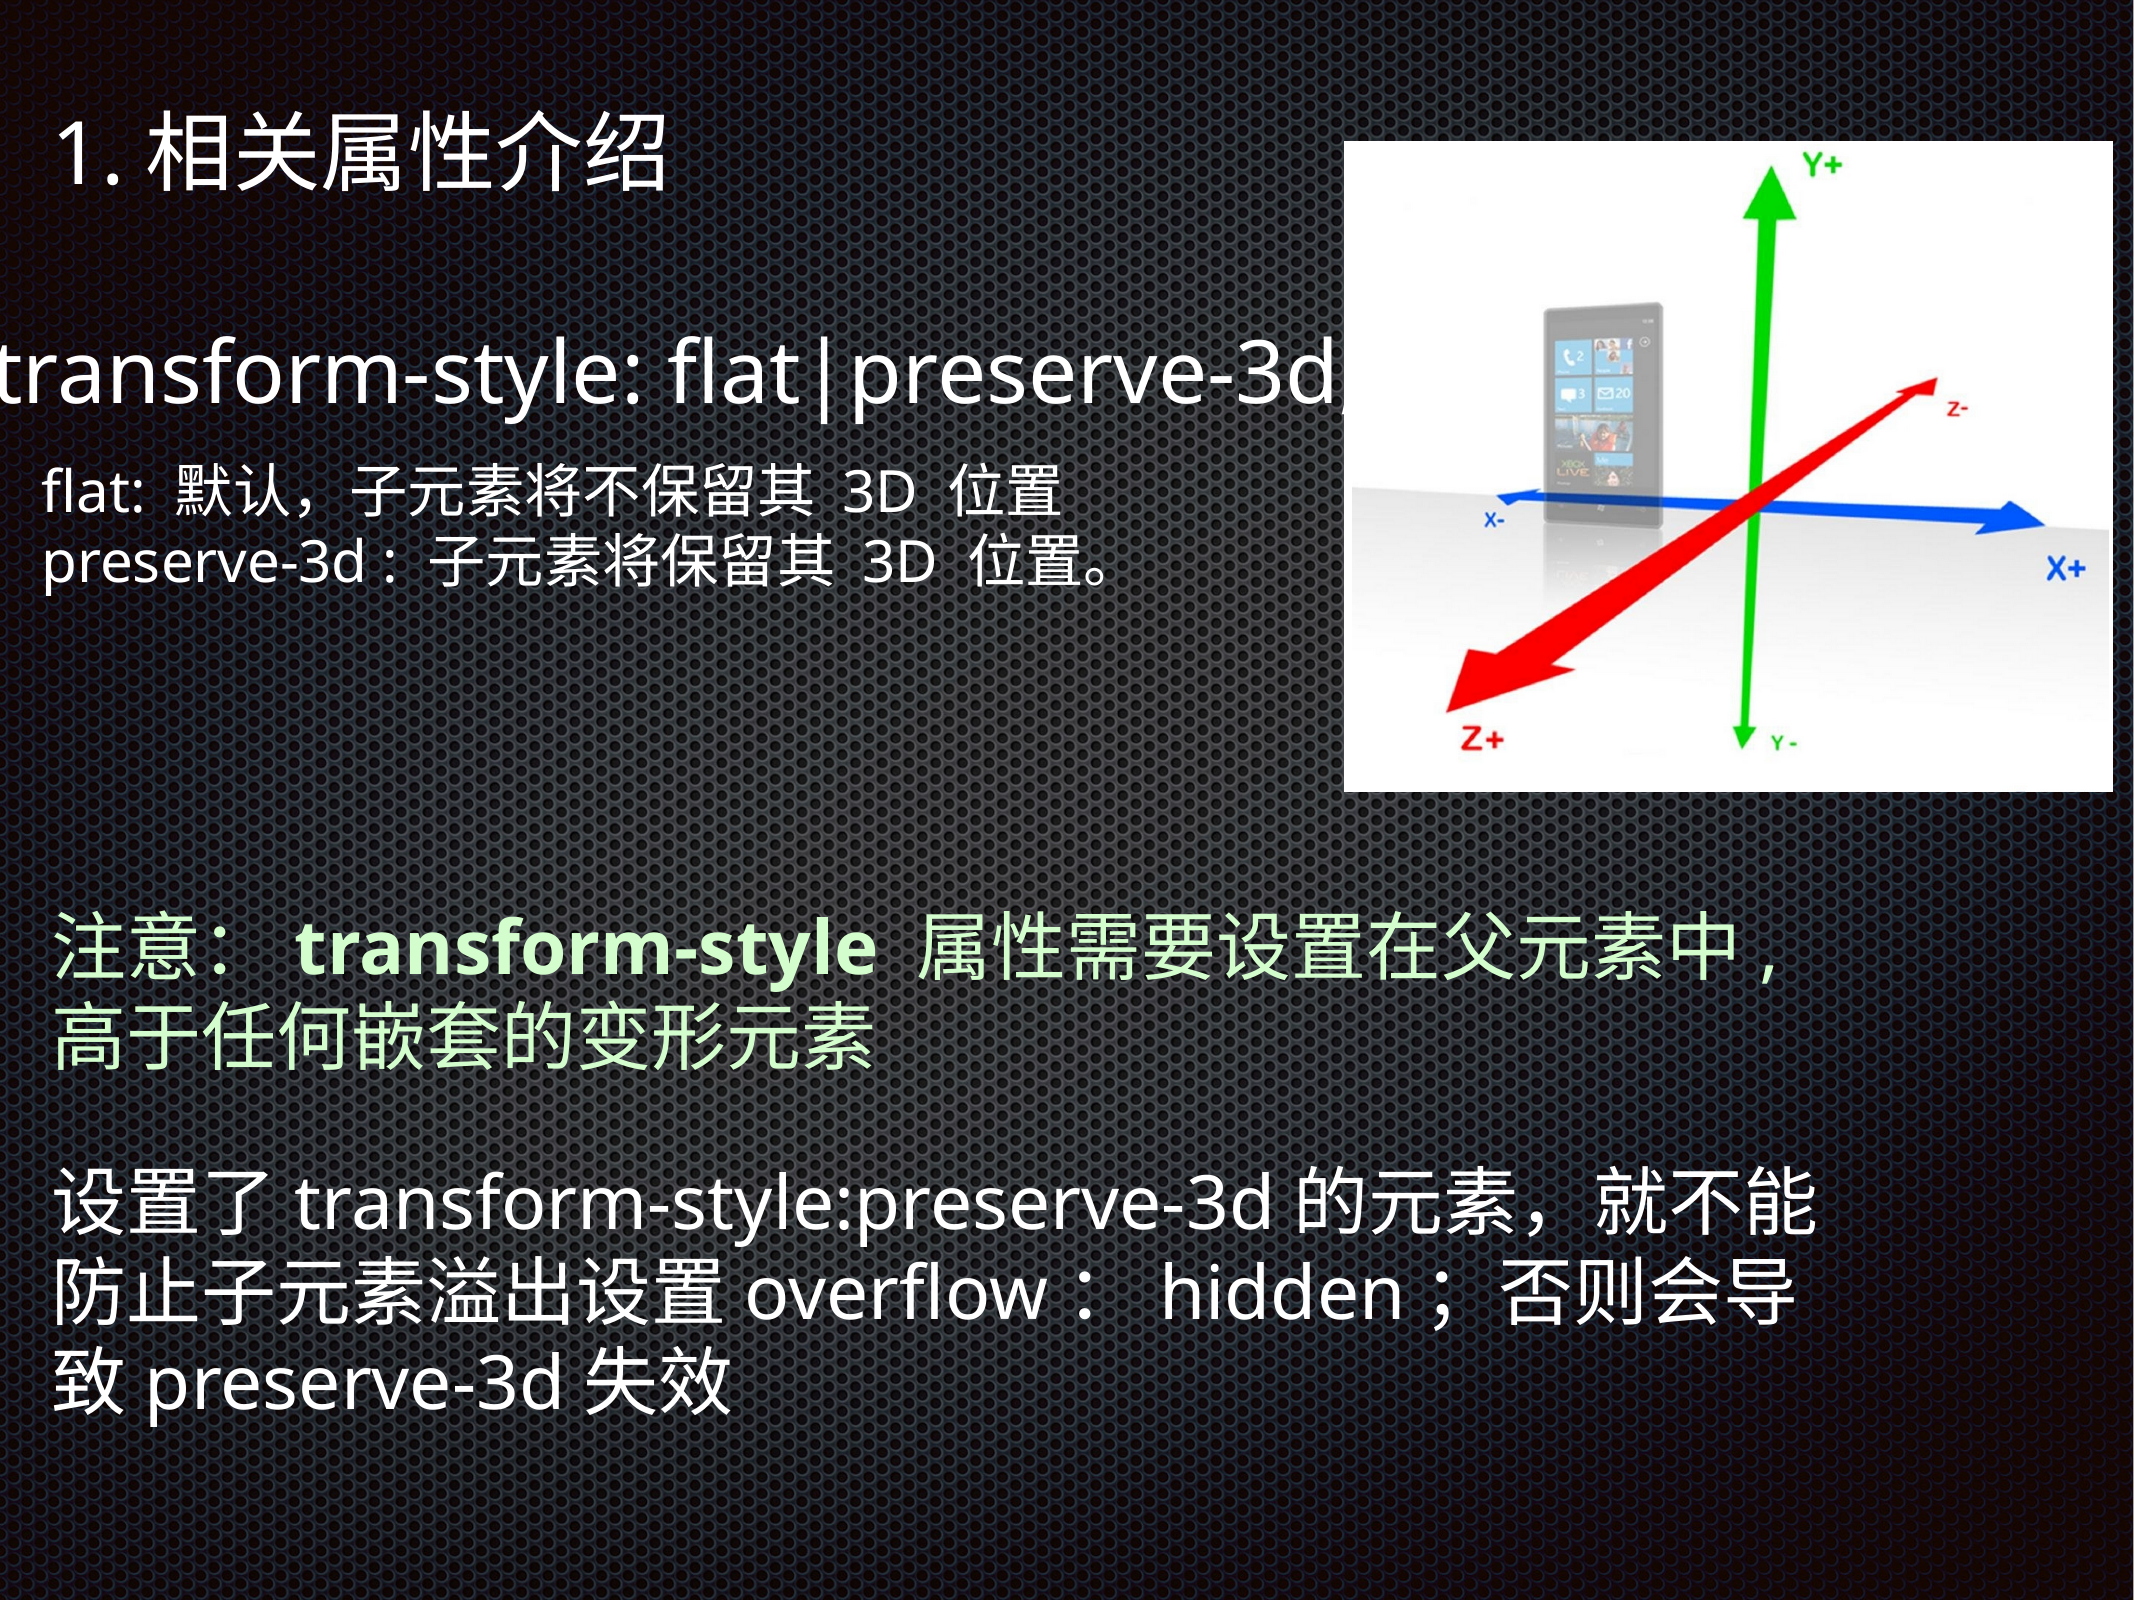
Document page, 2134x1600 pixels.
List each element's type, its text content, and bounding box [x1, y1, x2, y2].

text_box 1.相关属性介绍 [42, 88, 680, 211]
picture [0, 0, 2134, 1600]
text_box flat: 默认，子元素将不保留其 3D 位置 preserve-3d : 子元素将保留其 3D 位置。 [33, 445, 1151, 603]
text_box 注意：transform-style 属性需要设置在父元素中, 高于任何嵌套的变形元素 设置了transform-style:preserve-3d的元素，就不能防止子元素溢出设置overflow：hidden；否则会导致preserve-3d失效 [43, 891, 1870, 1433]
text_box transform-style: flat|preserve-3d; [0, 307, 1343, 429]
